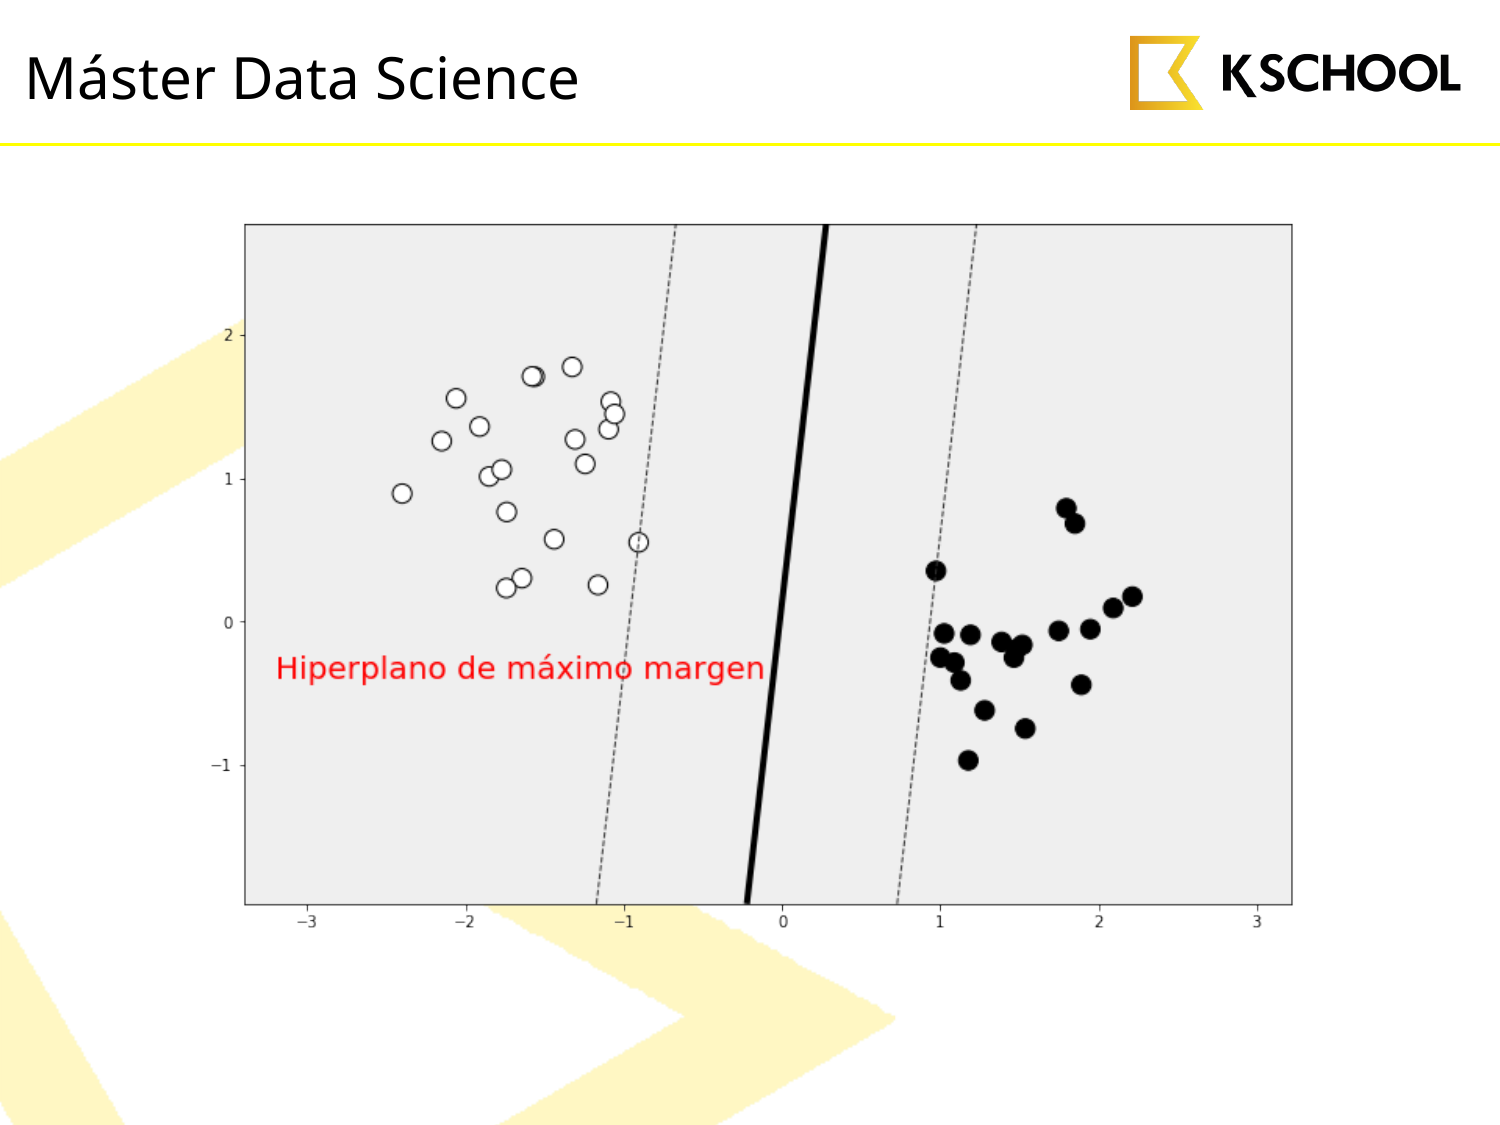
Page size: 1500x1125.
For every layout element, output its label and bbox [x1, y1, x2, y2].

picture [1121, 23, 1473, 120]
picture [0, 188, 1301, 1125]
